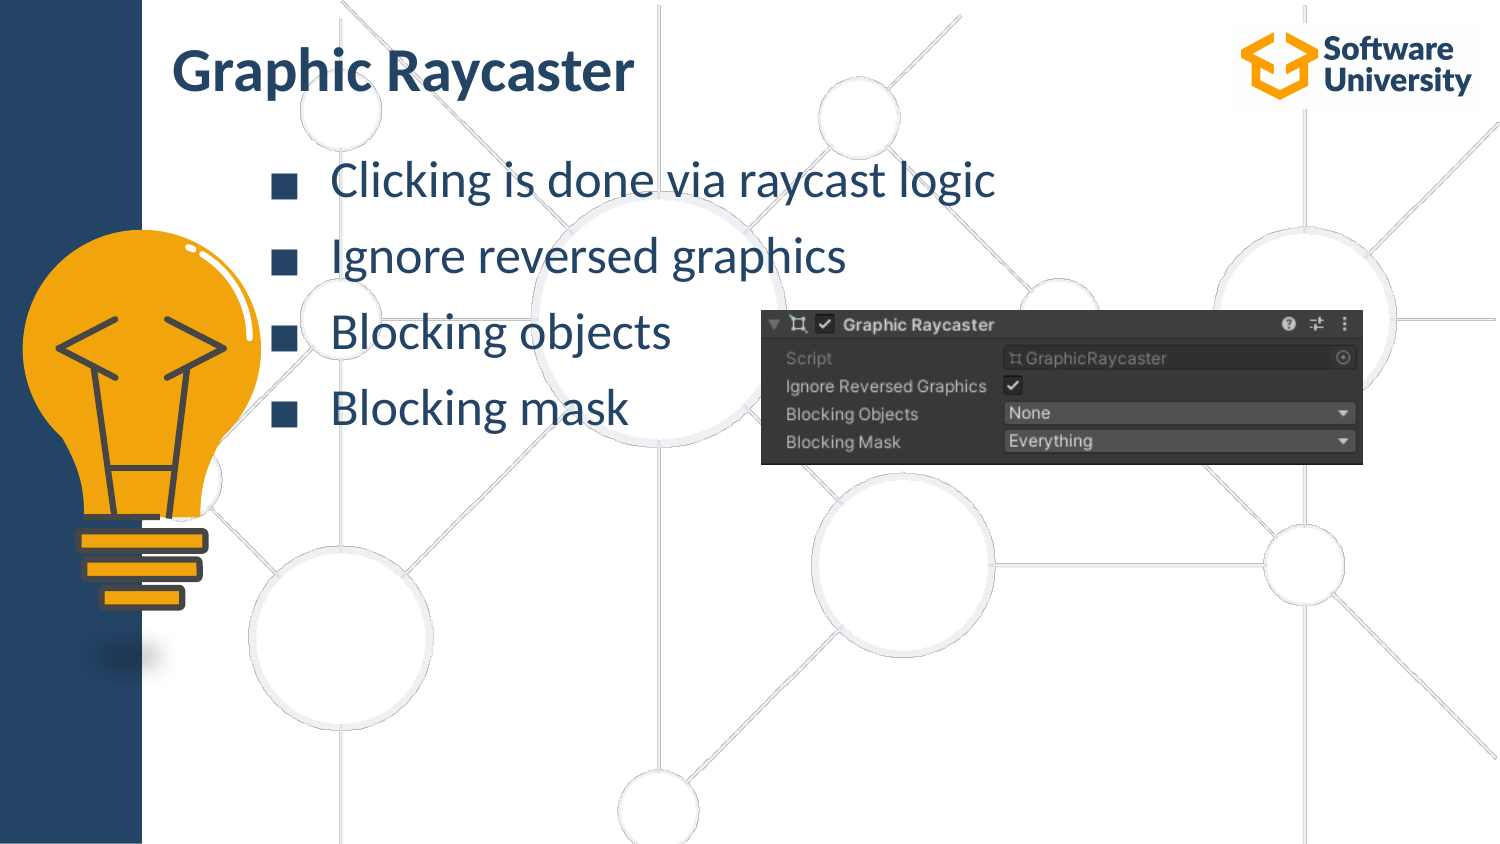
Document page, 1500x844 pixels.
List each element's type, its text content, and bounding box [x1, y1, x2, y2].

picture [761, 310, 1363, 466]
list Clicking is done via raycast logic Ignore reversed graphics Blocking objects Blocking mask [242, 137, 1476, 821]
picture [142, 0, 1500, 844]
title Graphic Raycaster [159, 12, 1221, 121]
